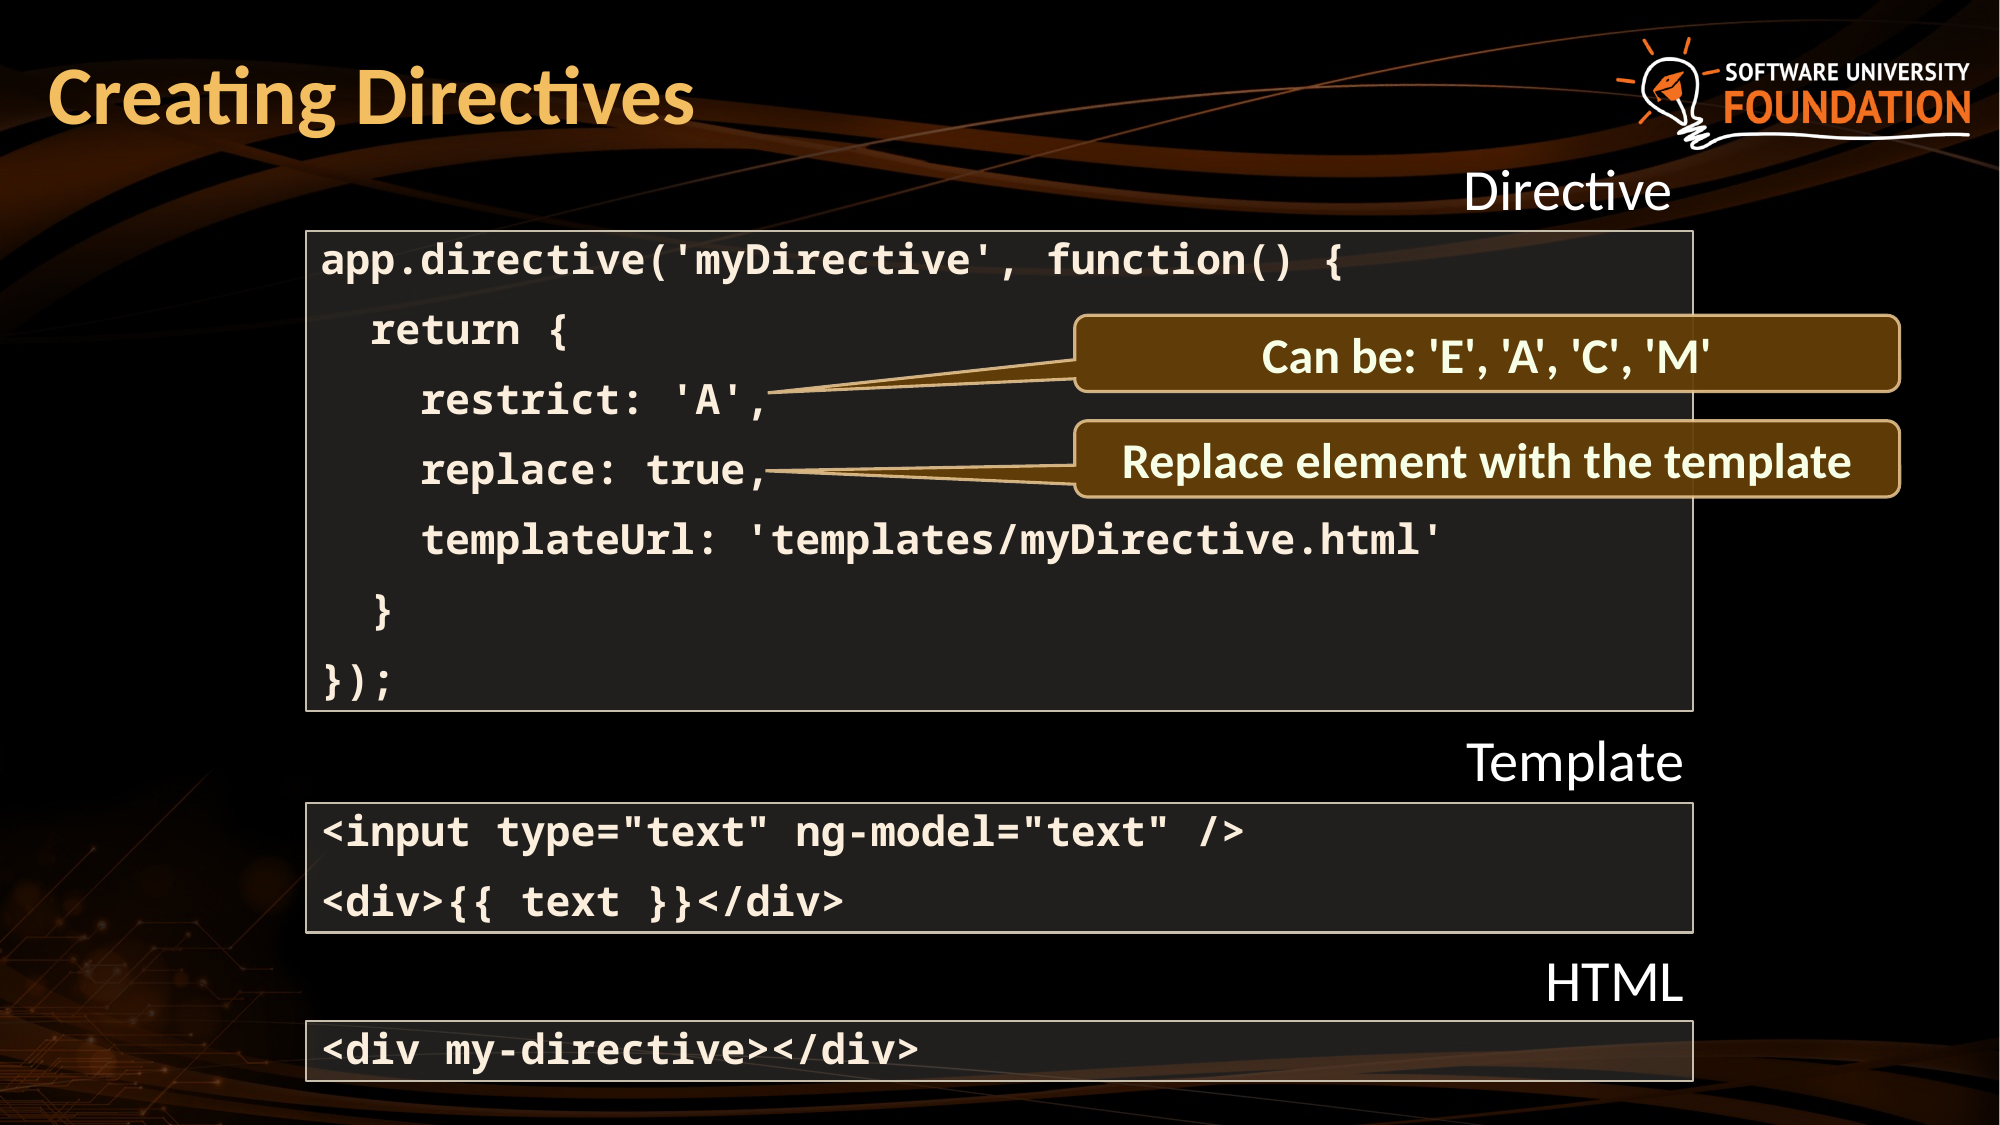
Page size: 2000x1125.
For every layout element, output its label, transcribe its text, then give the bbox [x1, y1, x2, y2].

title Creating Directives [30, 6, 1602, 189]
picture [0, 0, 2000, 1125]
text_box Replace element with the template [765, 419, 1901, 499]
text_box HTML [1530, 935, 1702, 1021]
text_box <input type="text" ng-model="text" /> <div>{{ text }}</div> [305, 802, 1694, 933]
text_box Can be: 'E', 'A', 'C', 'M' [767, 314, 1901, 394]
text_box <div my-directive></div> [305, 1020, 1694, 1081]
text_box Directive [1448, 144, 1699, 230]
text_box Template [1451, 715, 1702, 801]
text_box app.directive('myDirective', function() { return { restrict: 'A', replace: true, templateUrl: 'templates/myDirective.html' } }); [305, 231, 1694, 711]
